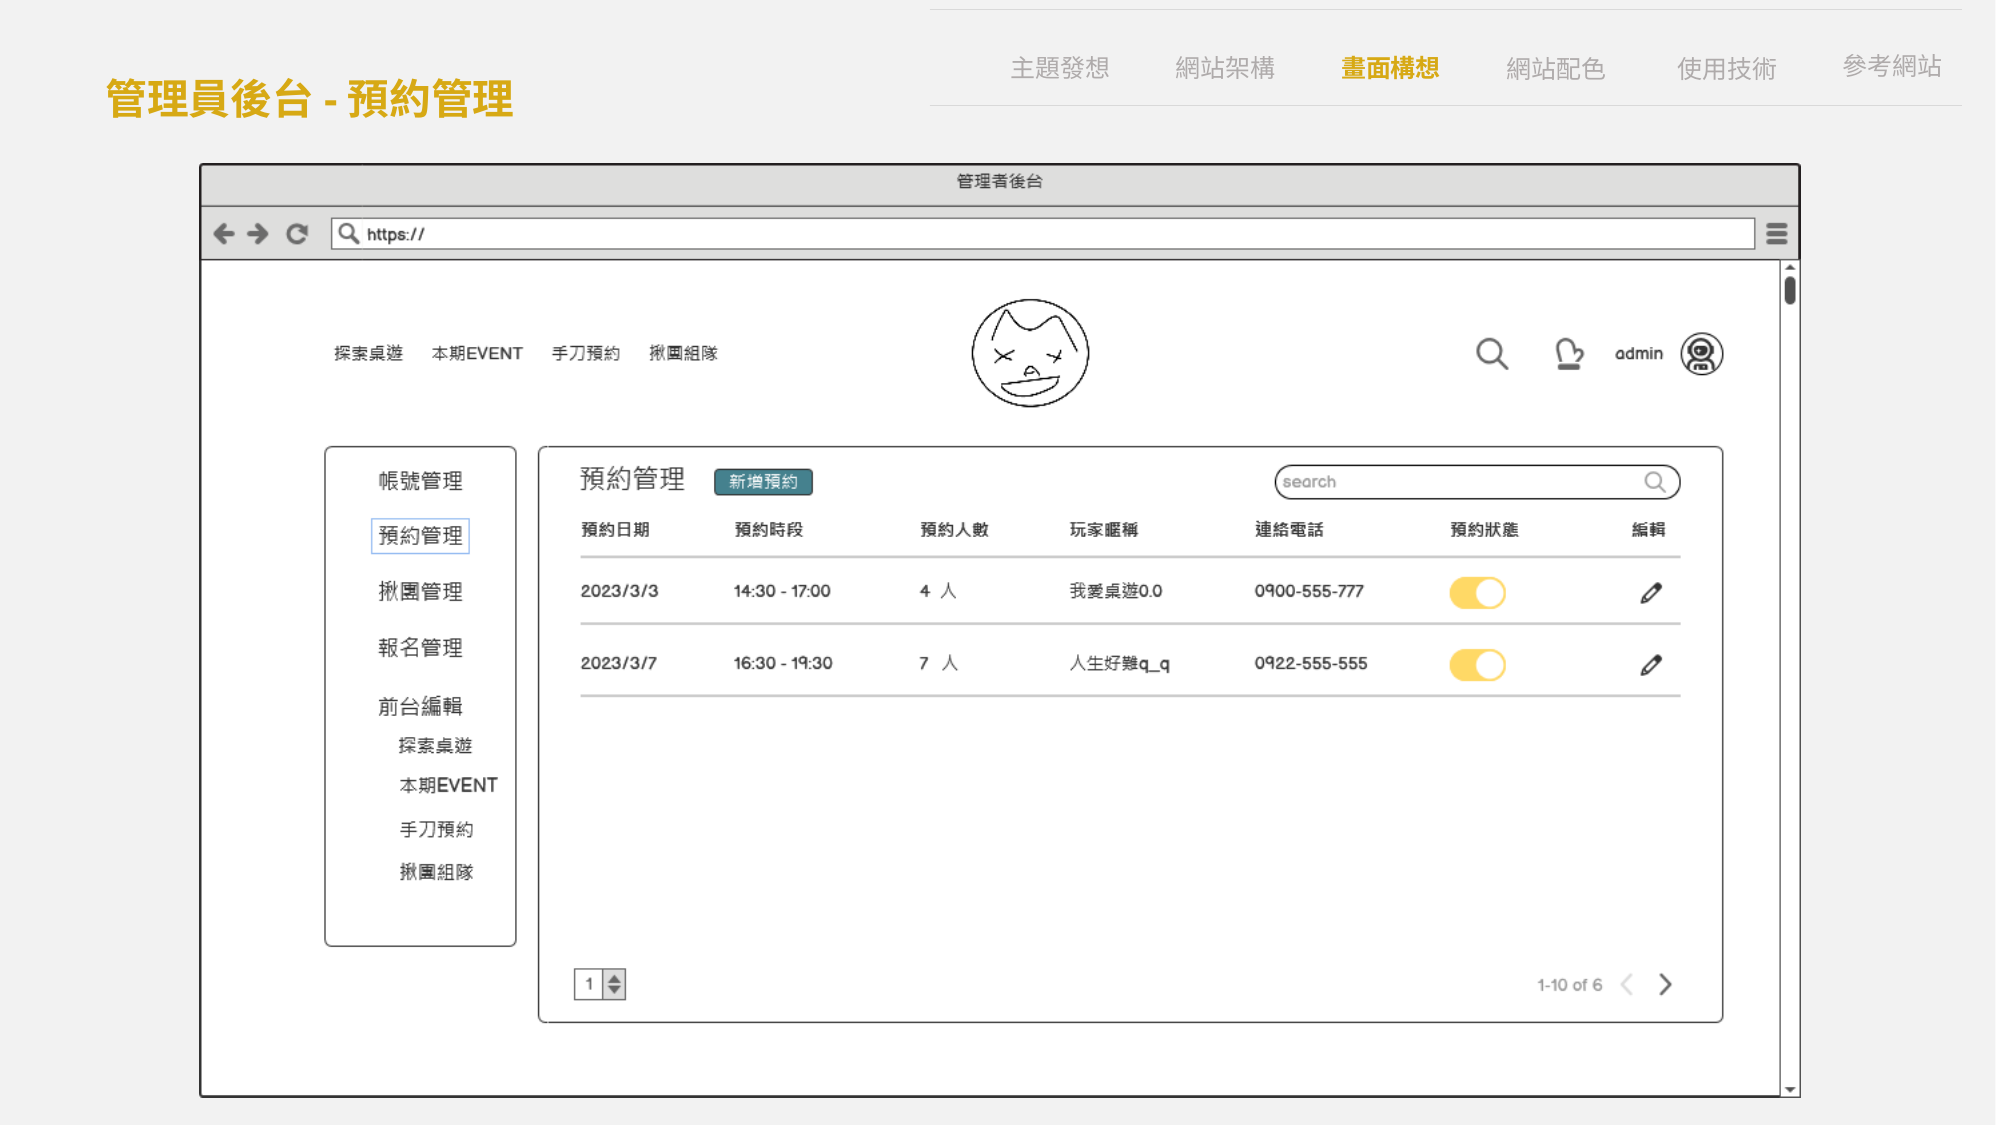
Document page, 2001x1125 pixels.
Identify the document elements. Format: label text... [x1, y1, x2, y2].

text_box 使用技術 [1663, 50, 1798, 91]
picture [199, 163, 1801, 1098]
text_box 主題發想 [995, 50, 1131, 90]
text_box [0, 0, 1996, 1125]
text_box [1398, 0, 1495, 163]
text_box 參考網站 [1828, 48, 1963, 89]
text_box 管理員後台-預約管理 [90, 22, 567, 131]
text_box 網站架構 [1160, 50, 1296, 90]
text_box 網站配色 [1495, 51, 1633, 92]
text_box 畫面構想 [1326, 50, 1398, 90]
